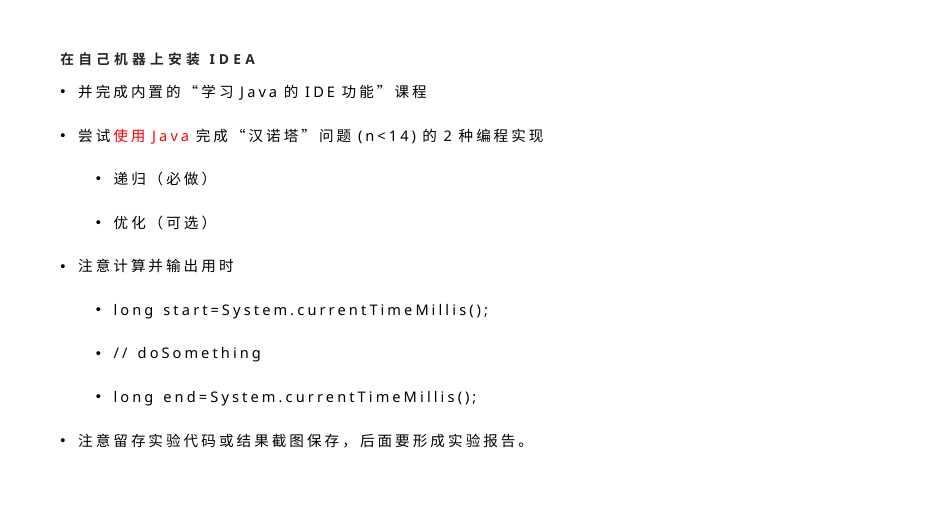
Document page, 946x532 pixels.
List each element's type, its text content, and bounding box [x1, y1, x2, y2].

list 并完成内置的“学习Java的IDE功能”课程 尝试使用Java完成“汉诺塔”问题(n<14)的2种编程实现 递归（必做） 优化（可选） 注意计算并输出用时 long start=System.currentTimeMillis(); // doSomething long end=System.currentTimeMillis(); 注意留存实验代码或结果截图保存，后面要形成实验报告。 [51, 73, 894, 492]
text_box 在自己机器上安装IDEA [51, 34, 894, 69]
